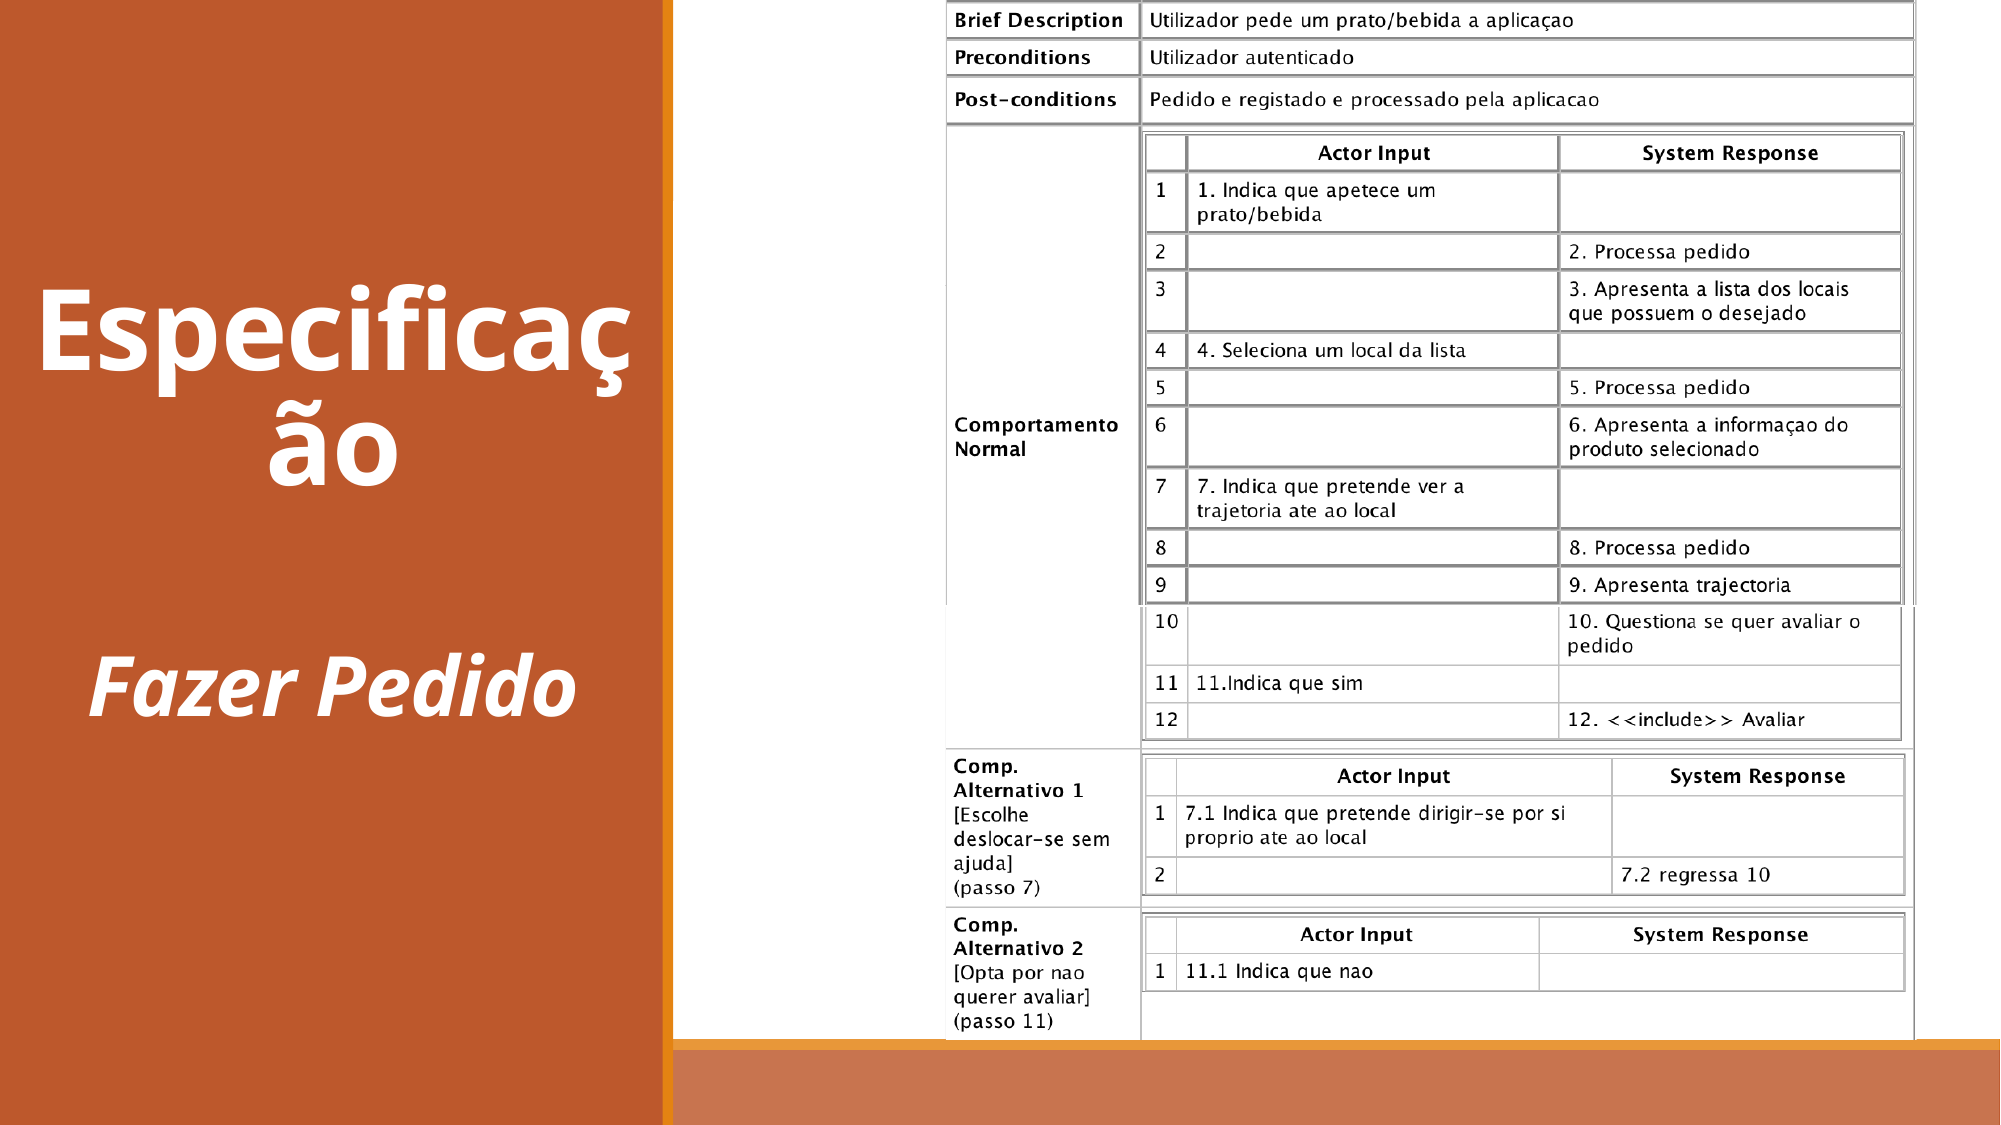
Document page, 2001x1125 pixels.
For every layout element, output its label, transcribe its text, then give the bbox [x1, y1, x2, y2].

text_box [661, 0, 674, 1125]
text_box [0, 0, 661, 1125]
title Especificação Fazer Pedido [13, 297, 654, 742]
text_box [674, 0, 2000, 1125]
picture [672, 0, 1918, 1040]
